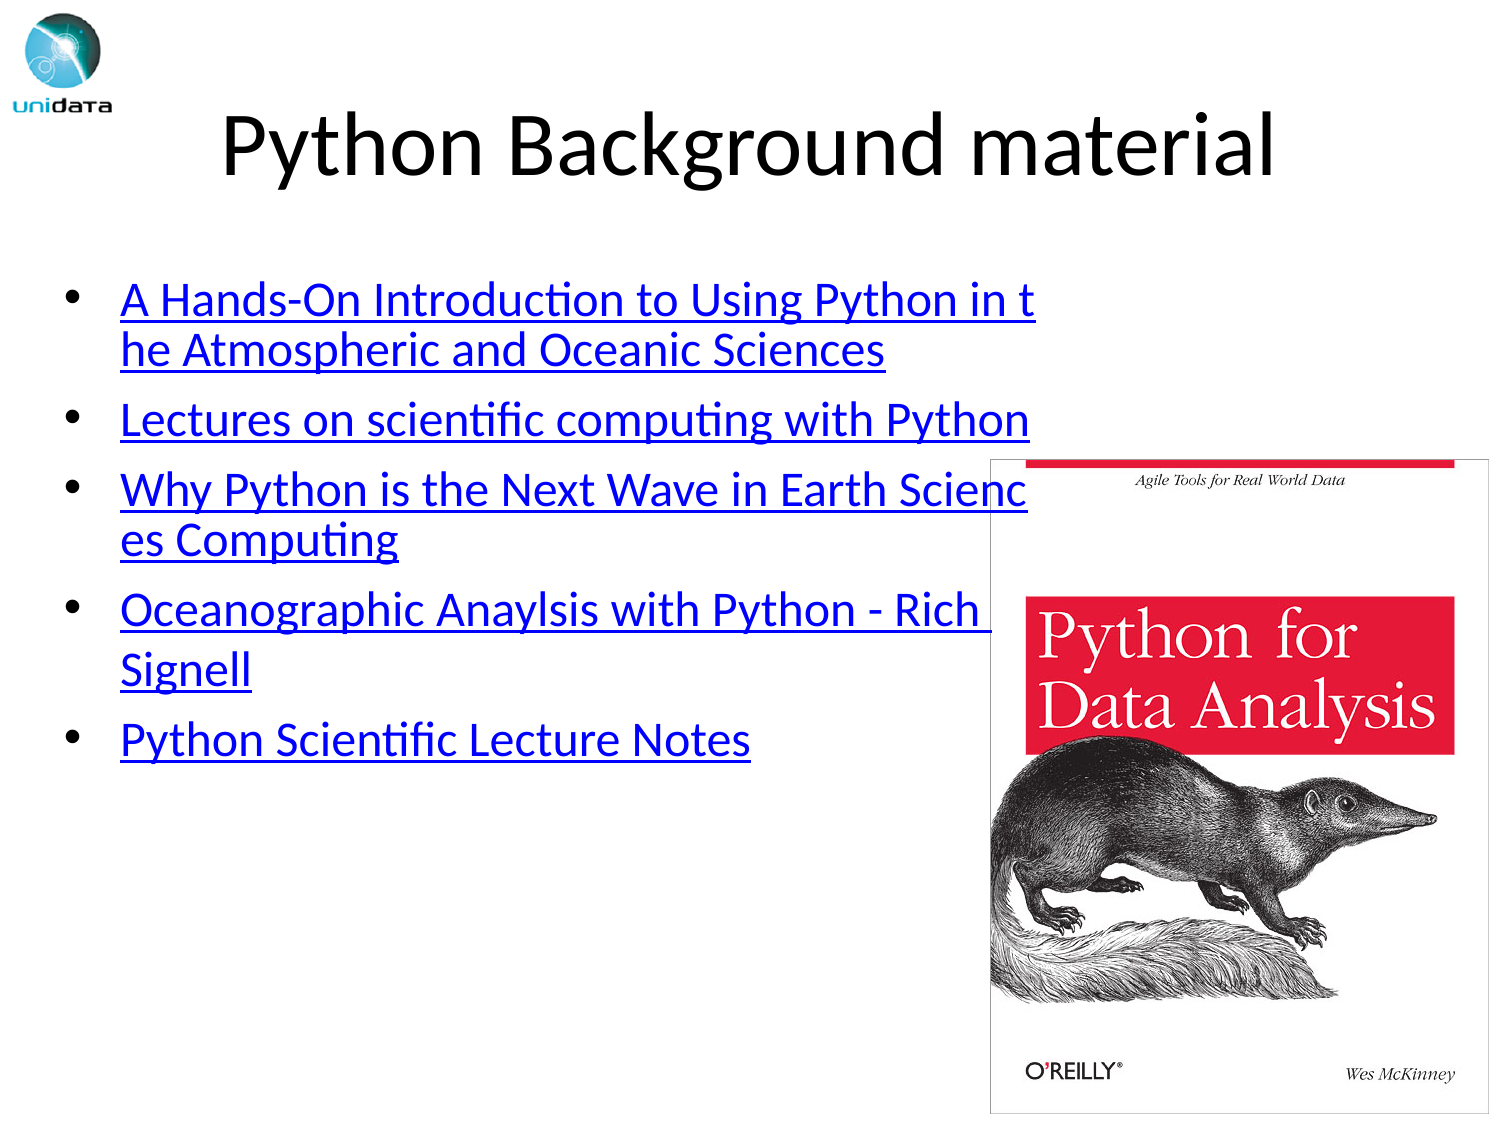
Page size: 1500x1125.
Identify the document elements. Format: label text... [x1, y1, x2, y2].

picture [989, 459, 1489, 1114]
title Python Background material [74, 44, 1426, 233]
list A Hands-On Introduction to Using Python in the Atmospheric and Oceanic Sciences Lectures on scientific computing with Python Why Python is the Next Wave in Earth Sciences Computing Oceanographic Anaylsis with Python - Rich Signell Python Scientific Lecture Notes [48, 258, 1060, 901]
picture [12, 12, 112, 113]
